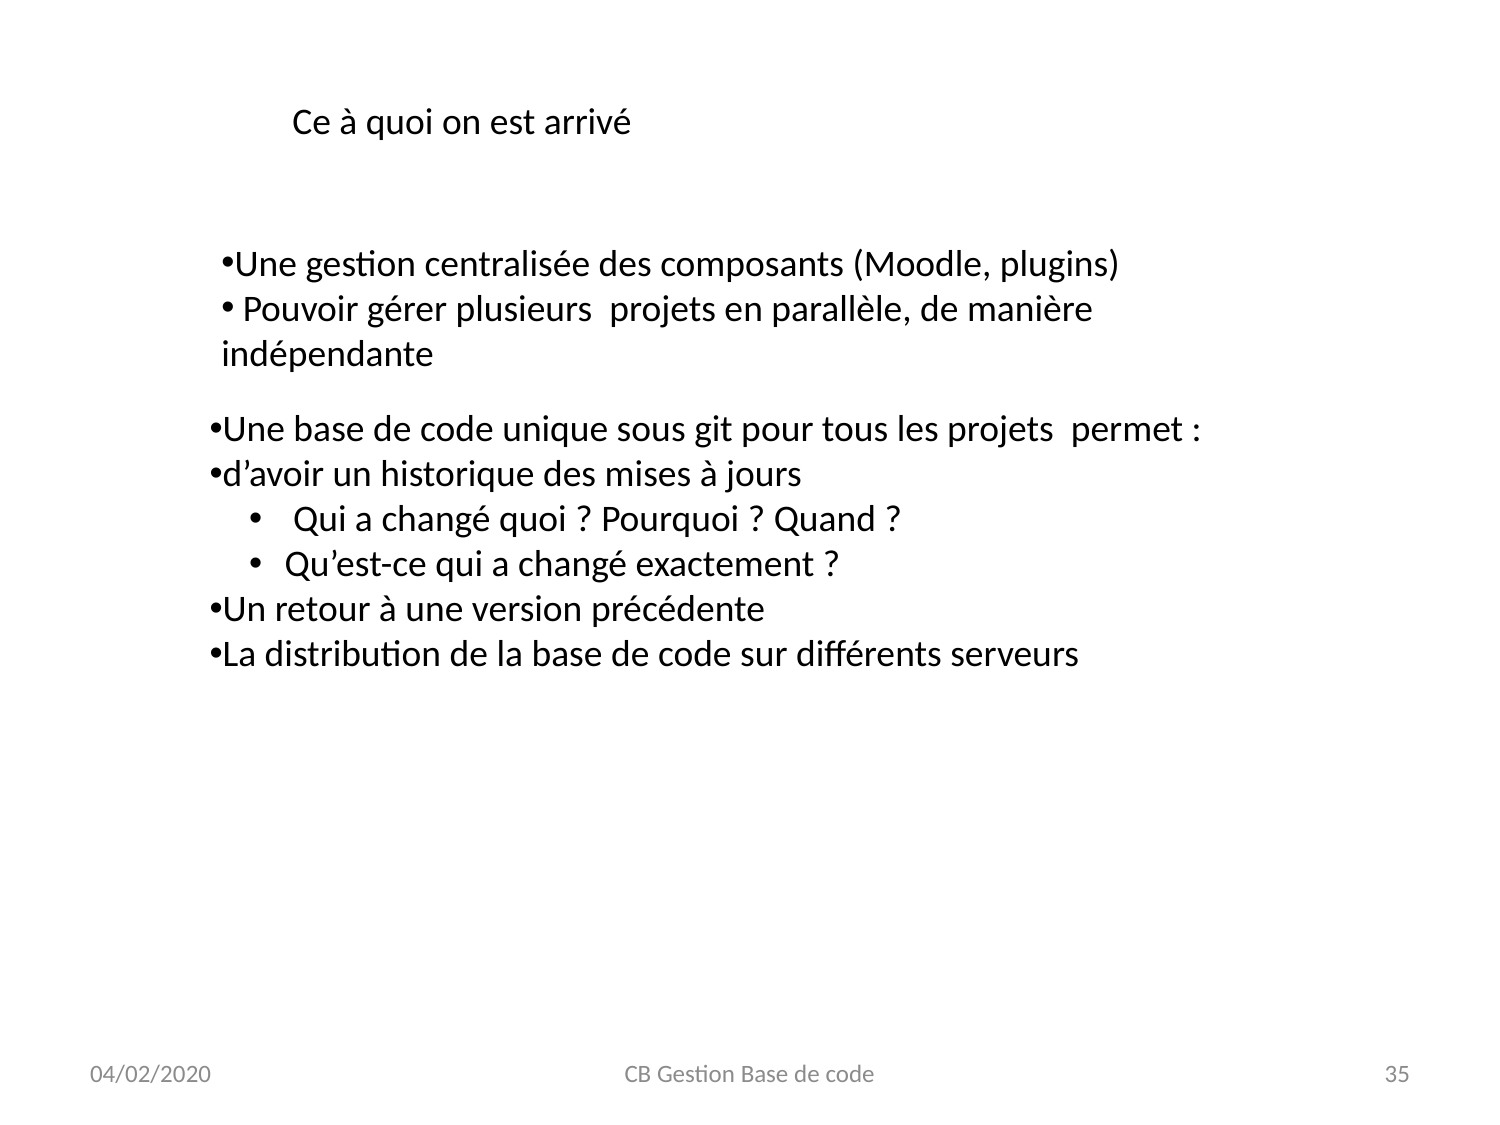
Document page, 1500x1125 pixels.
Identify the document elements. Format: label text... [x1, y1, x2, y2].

footer CB Gestion Base de code [512, 1042, 988, 1103]
text_box Une gestion centralisée des composants (Moodle, plugins) Pouvoir gérer plusieurs projets en parallèle, de manière indépendante [206, 231, 1317, 382]
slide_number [75, 1042, 425, 1103]
slide_number 35 [1074, 1042, 1425, 1103]
text_box Ce à quoi on est arrivé [277, 89, 821, 150]
text_box Une base de code unique sous git pour tous les projets permet : d’avoir un historique des mises à jours Qui a changé quoi ? Pourquoi ? Quand ? Qu’est-ce qui a changé exactement ? Un retour à une version précédente La distribution de la base de code sur différents serveurs [194, 397, 1353, 682]
